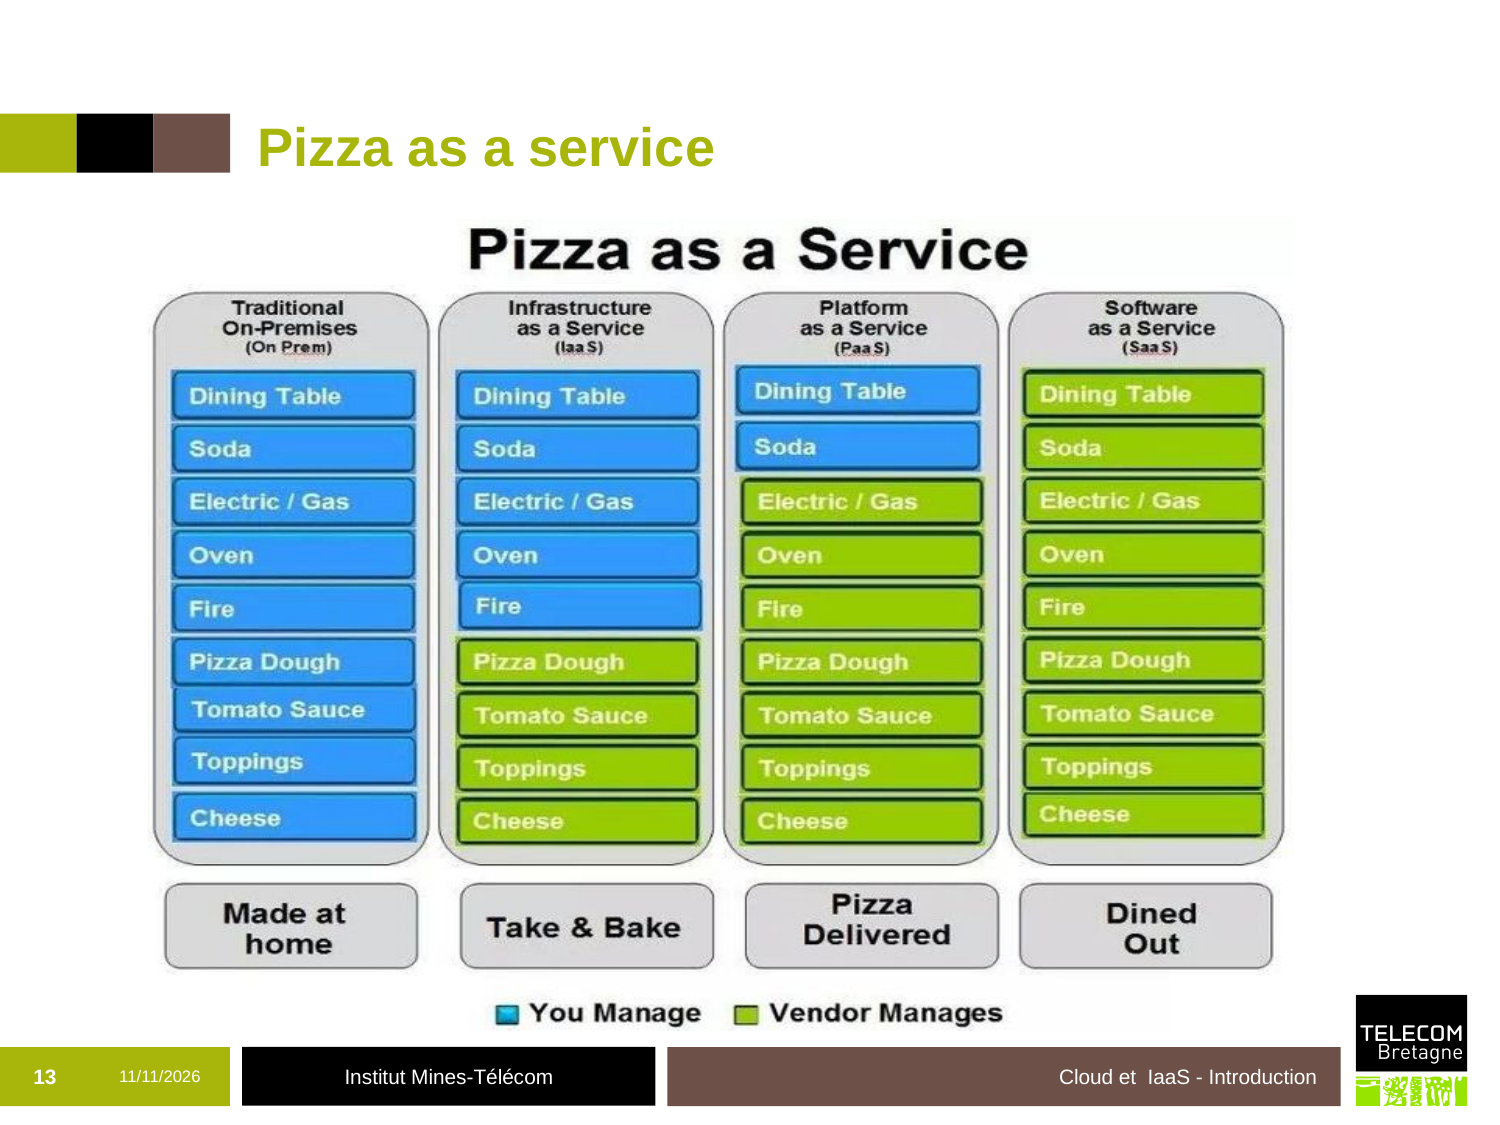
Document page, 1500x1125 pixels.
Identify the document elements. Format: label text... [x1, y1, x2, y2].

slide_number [89, 1046, 232, 1106]
picture [1352, 991, 1471, 1110]
footer Cloud et IaaS - Introduction [667, 1046, 1341, 1106]
title Pizza as a service [242, 0, 1425, 185]
picture [147, 219, 1294, 1031]
slide_number 13 [1, 1046, 89, 1106]
